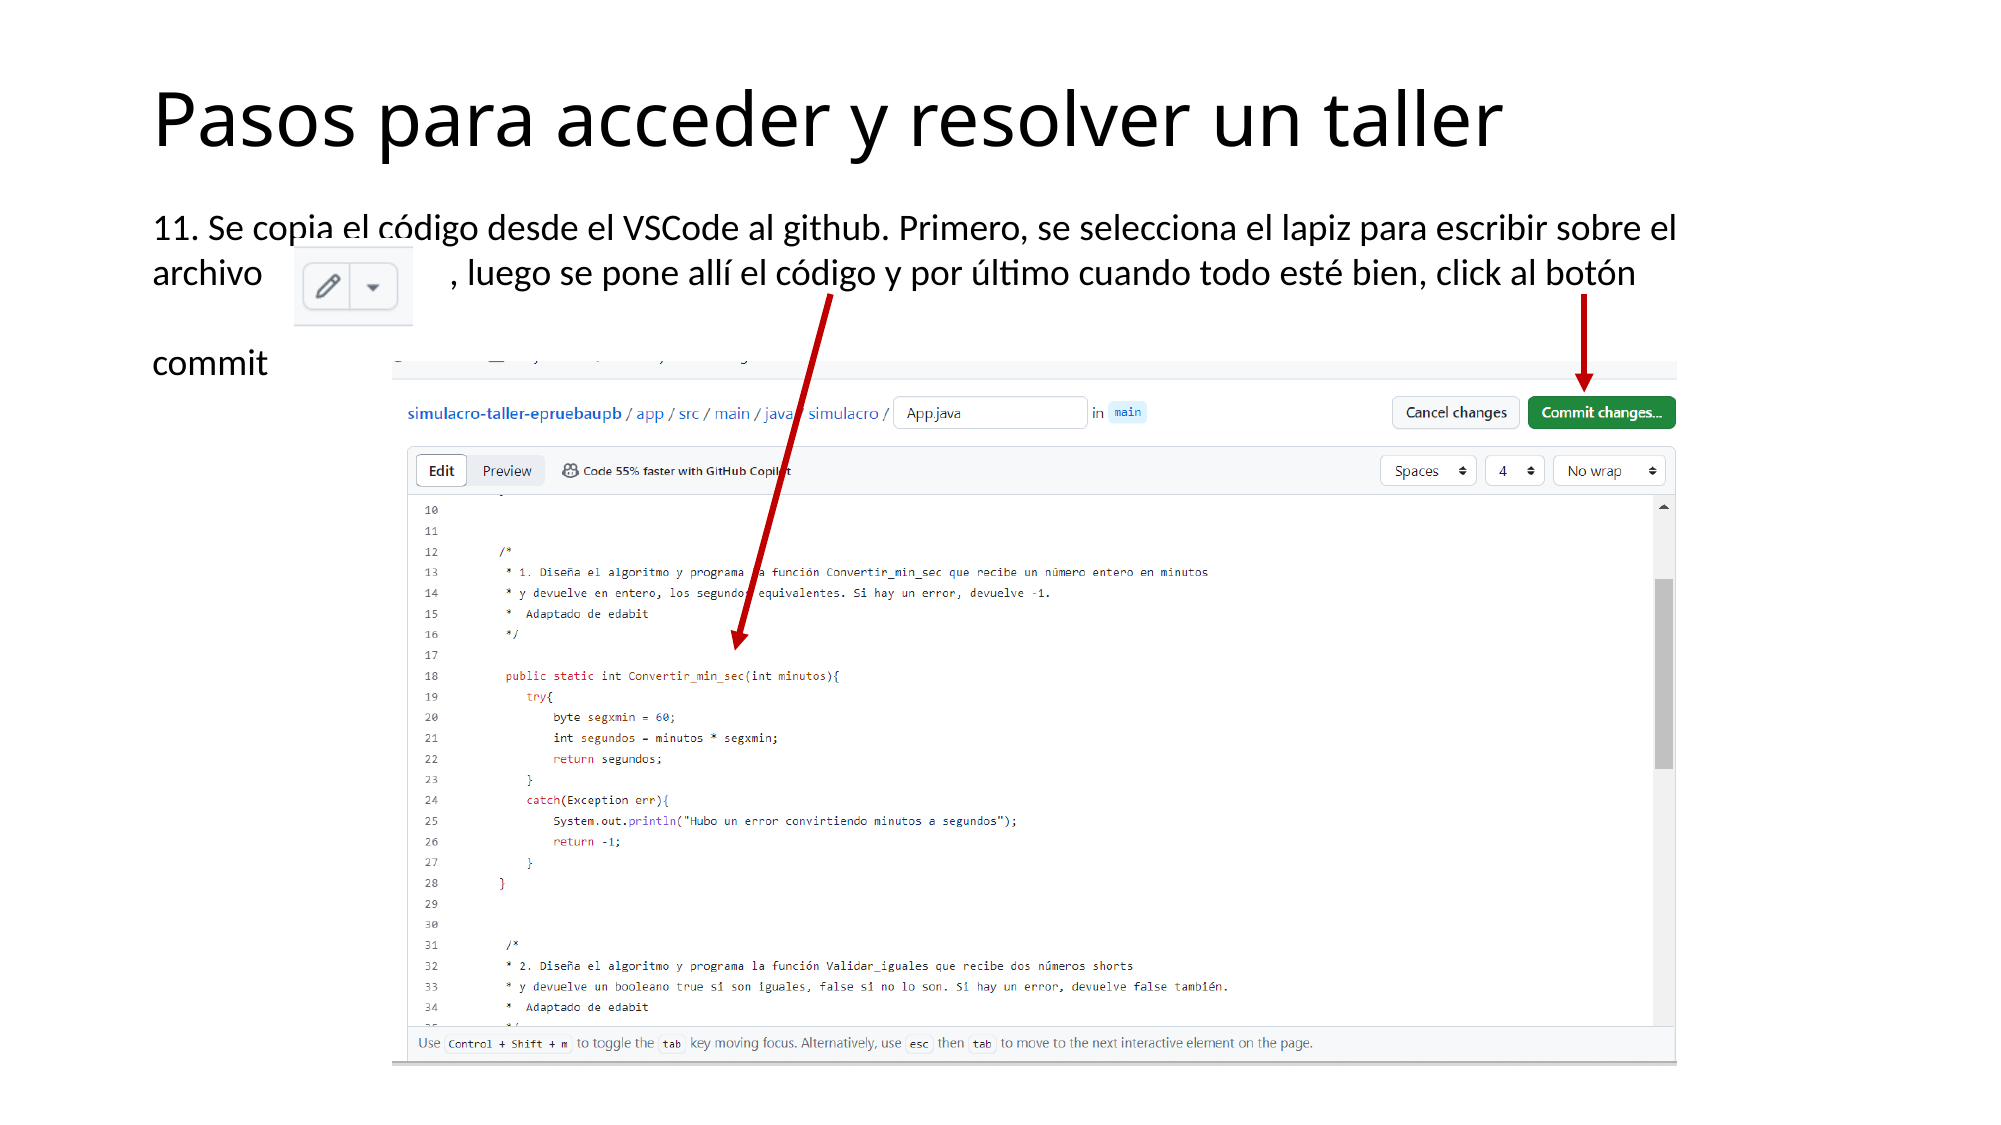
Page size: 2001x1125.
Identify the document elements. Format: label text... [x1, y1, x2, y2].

picture [392, 361, 1677, 1066]
title Pasos para acceder y resolver un taller [137, 59, 1863, 185]
text_box 11. Se copia el código desde el VSCode al github. Primero, se selecciona el lapiz para escribir sobre el archivo , luego se pone allí el código y por último cuando todo esté bien, click al botón commit [137, 195, 1742, 391]
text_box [734, 294, 831, 651]
picture [294, 238, 413, 335]
